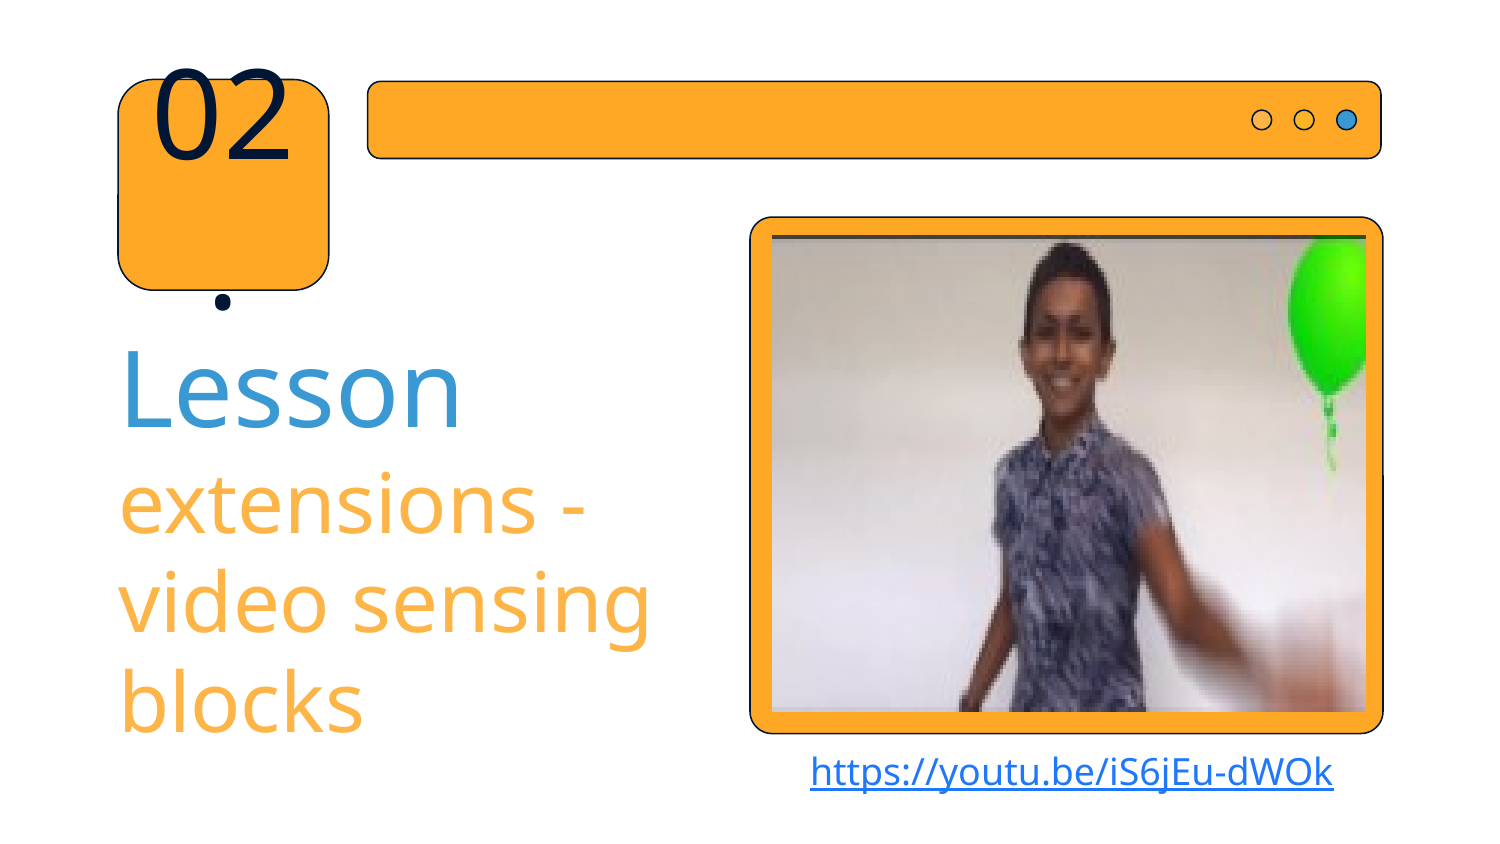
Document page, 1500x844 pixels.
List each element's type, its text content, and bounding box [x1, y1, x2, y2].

text_box https://youtu.be/iS6jEu-dWOk [775, 740, 1369, 807]
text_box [771, 234, 1367, 713]
title Lesson extensions - video sensing blocks [118, 352, 730, 713]
text_box [117, 79, 329, 291]
text_box [750, 217, 1384, 734]
text_box [367, 81, 1382, 159]
title 02. [145, 107, 302, 263]
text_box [1251, 109, 1357, 131]
